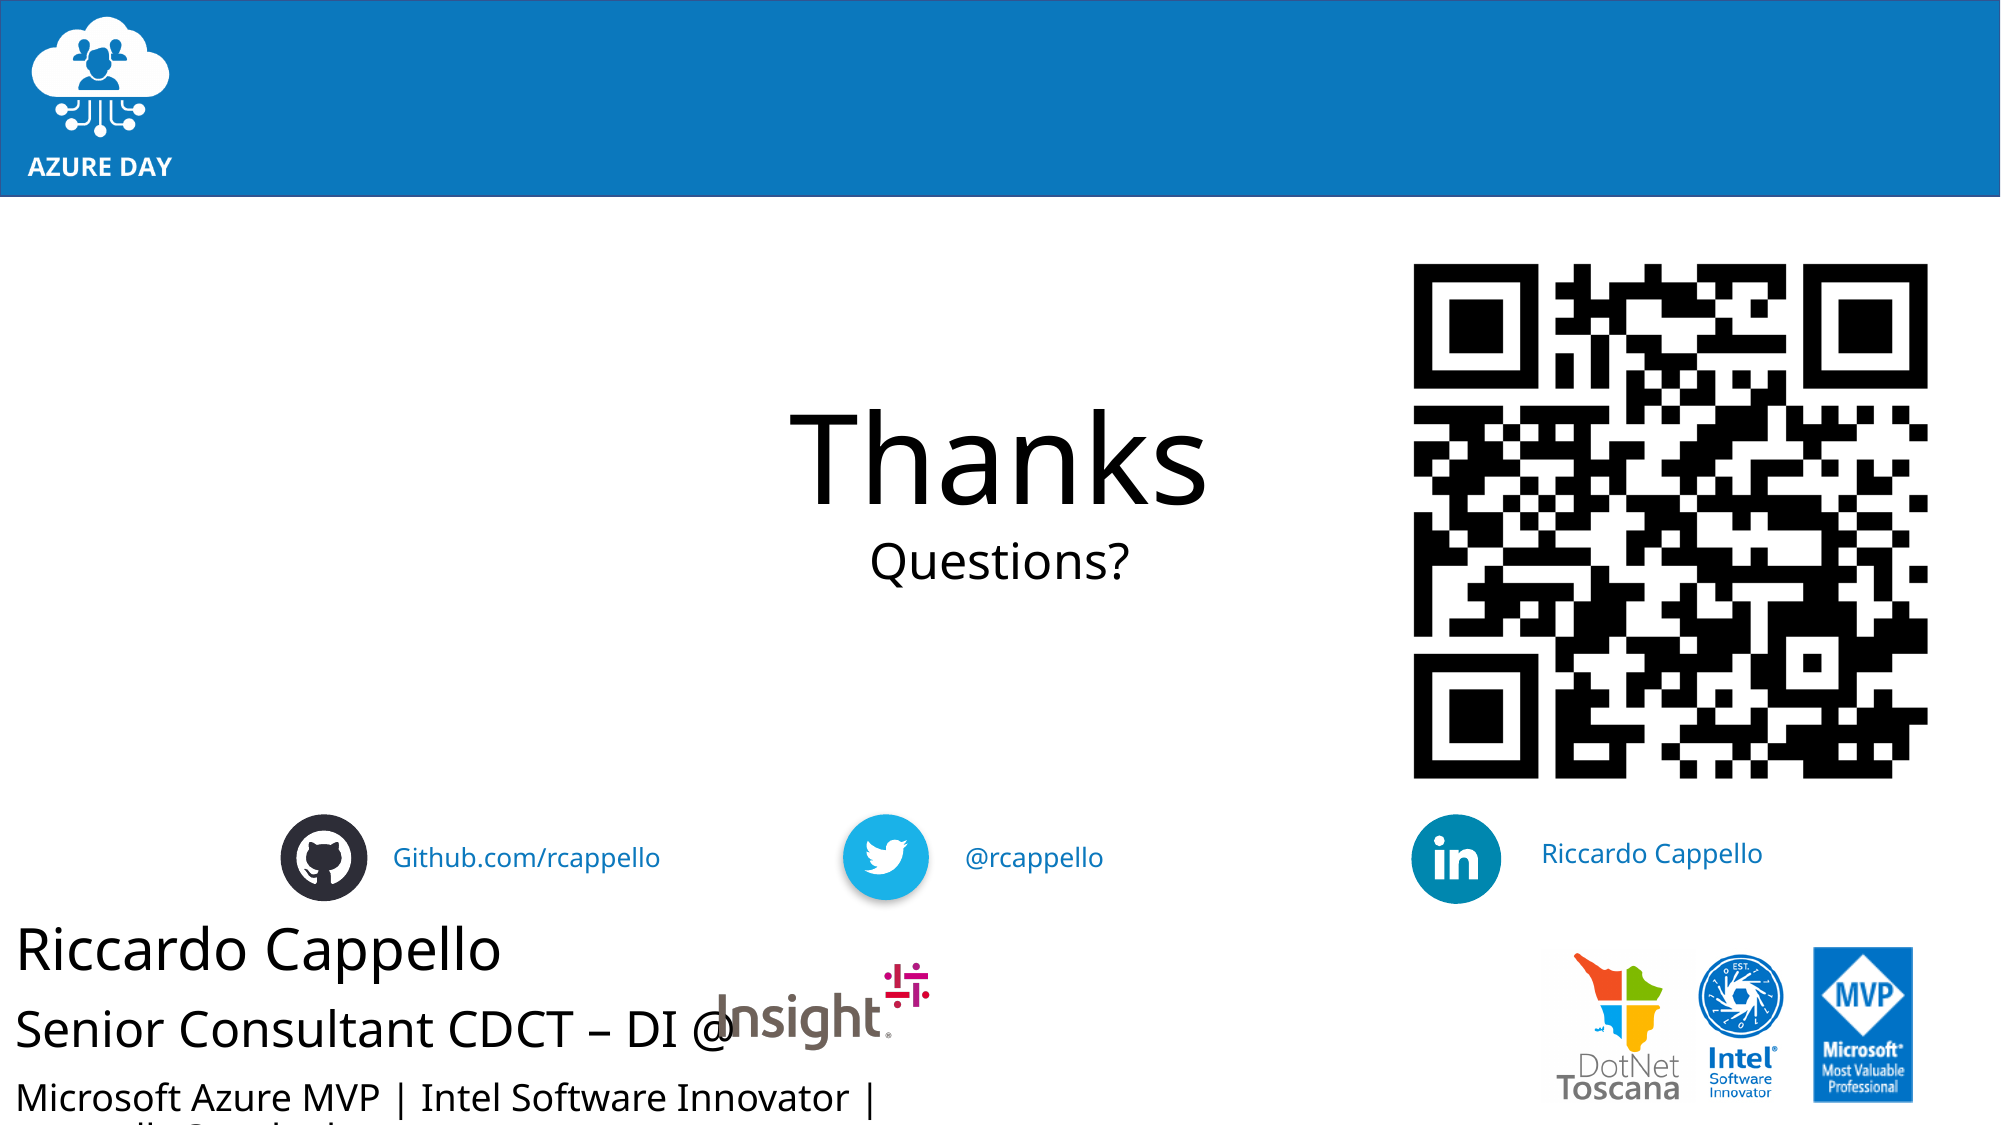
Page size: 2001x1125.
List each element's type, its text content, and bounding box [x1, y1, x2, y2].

list Riccardo Cappello​ [1526, 833, 1913, 877]
picture [717, 961, 931, 1052]
picture [1397, 247, 1946, 797]
text_box Riccardo Cappello Senior Consultant CDCT – DI @ Microsoft Azure MVP | Intel Software Innovator | rcappello@outlook.com [0, 912, 1288, 1125]
picture [1813, 947, 1913, 1104]
list @rcappello [950, 837, 1337, 881]
picture [0, 0, 200, 197]
picture [1541, 934, 1810, 1104]
list Github.com/rcappello [378, 837, 765, 881]
